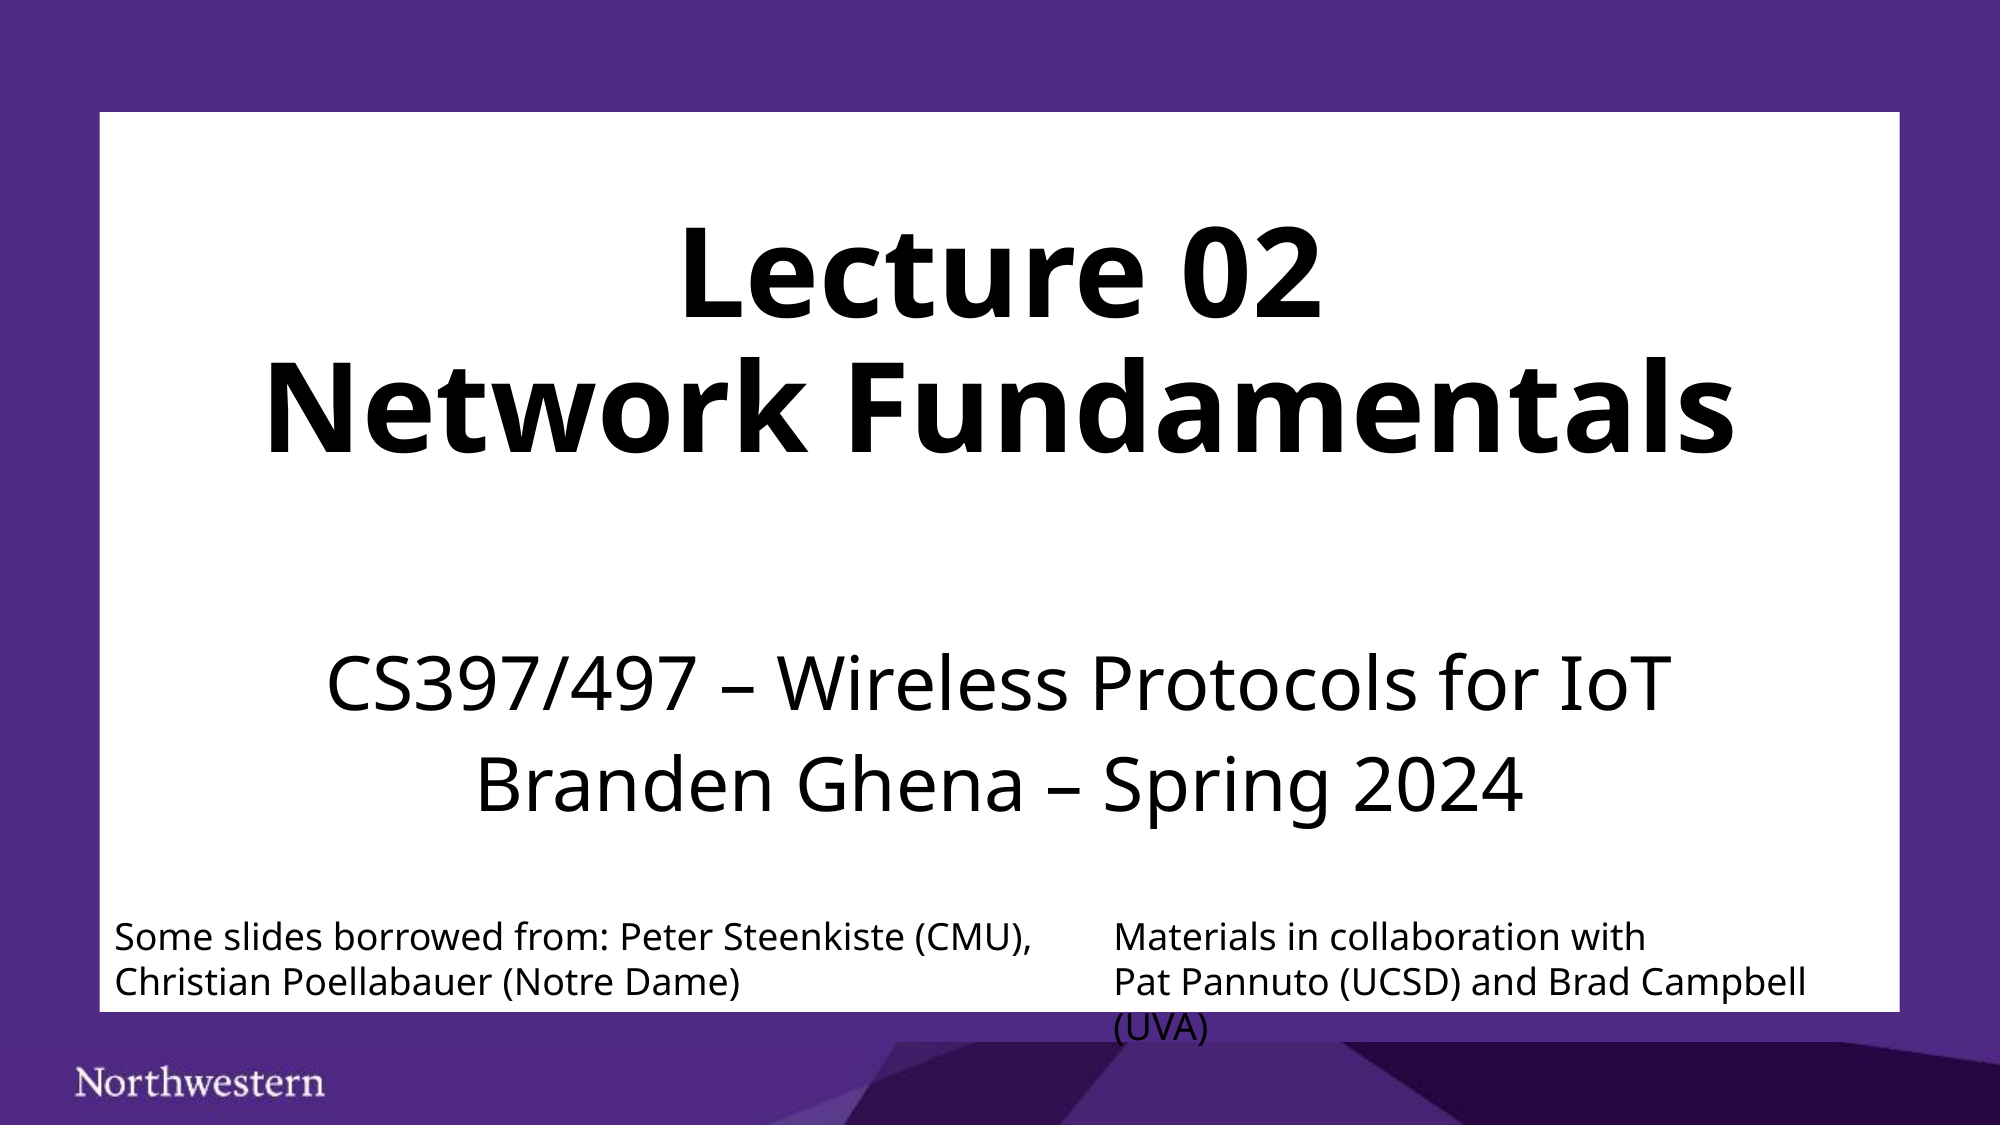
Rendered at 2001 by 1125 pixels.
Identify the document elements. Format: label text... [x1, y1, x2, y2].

subtitle CS397/497 – Wireless Protocols for IoT Branden Ghena – Spring 2024 [99, 637, 1900, 863]
title Lecture 02 Network Fundamentals [99, 112, 1900, 488]
text_box Materials in collaboration with Pat Pannuto (UCSD) and Brad Campbell (UVA) [1098, 905, 1900, 1056]
text_box Some slides borrowed from: Peter Steenkiste (CMU), Christian Poellabauer (Notre Dame) [99, 905, 1098, 1011]
picture [0, 1042, 2000, 1125]
